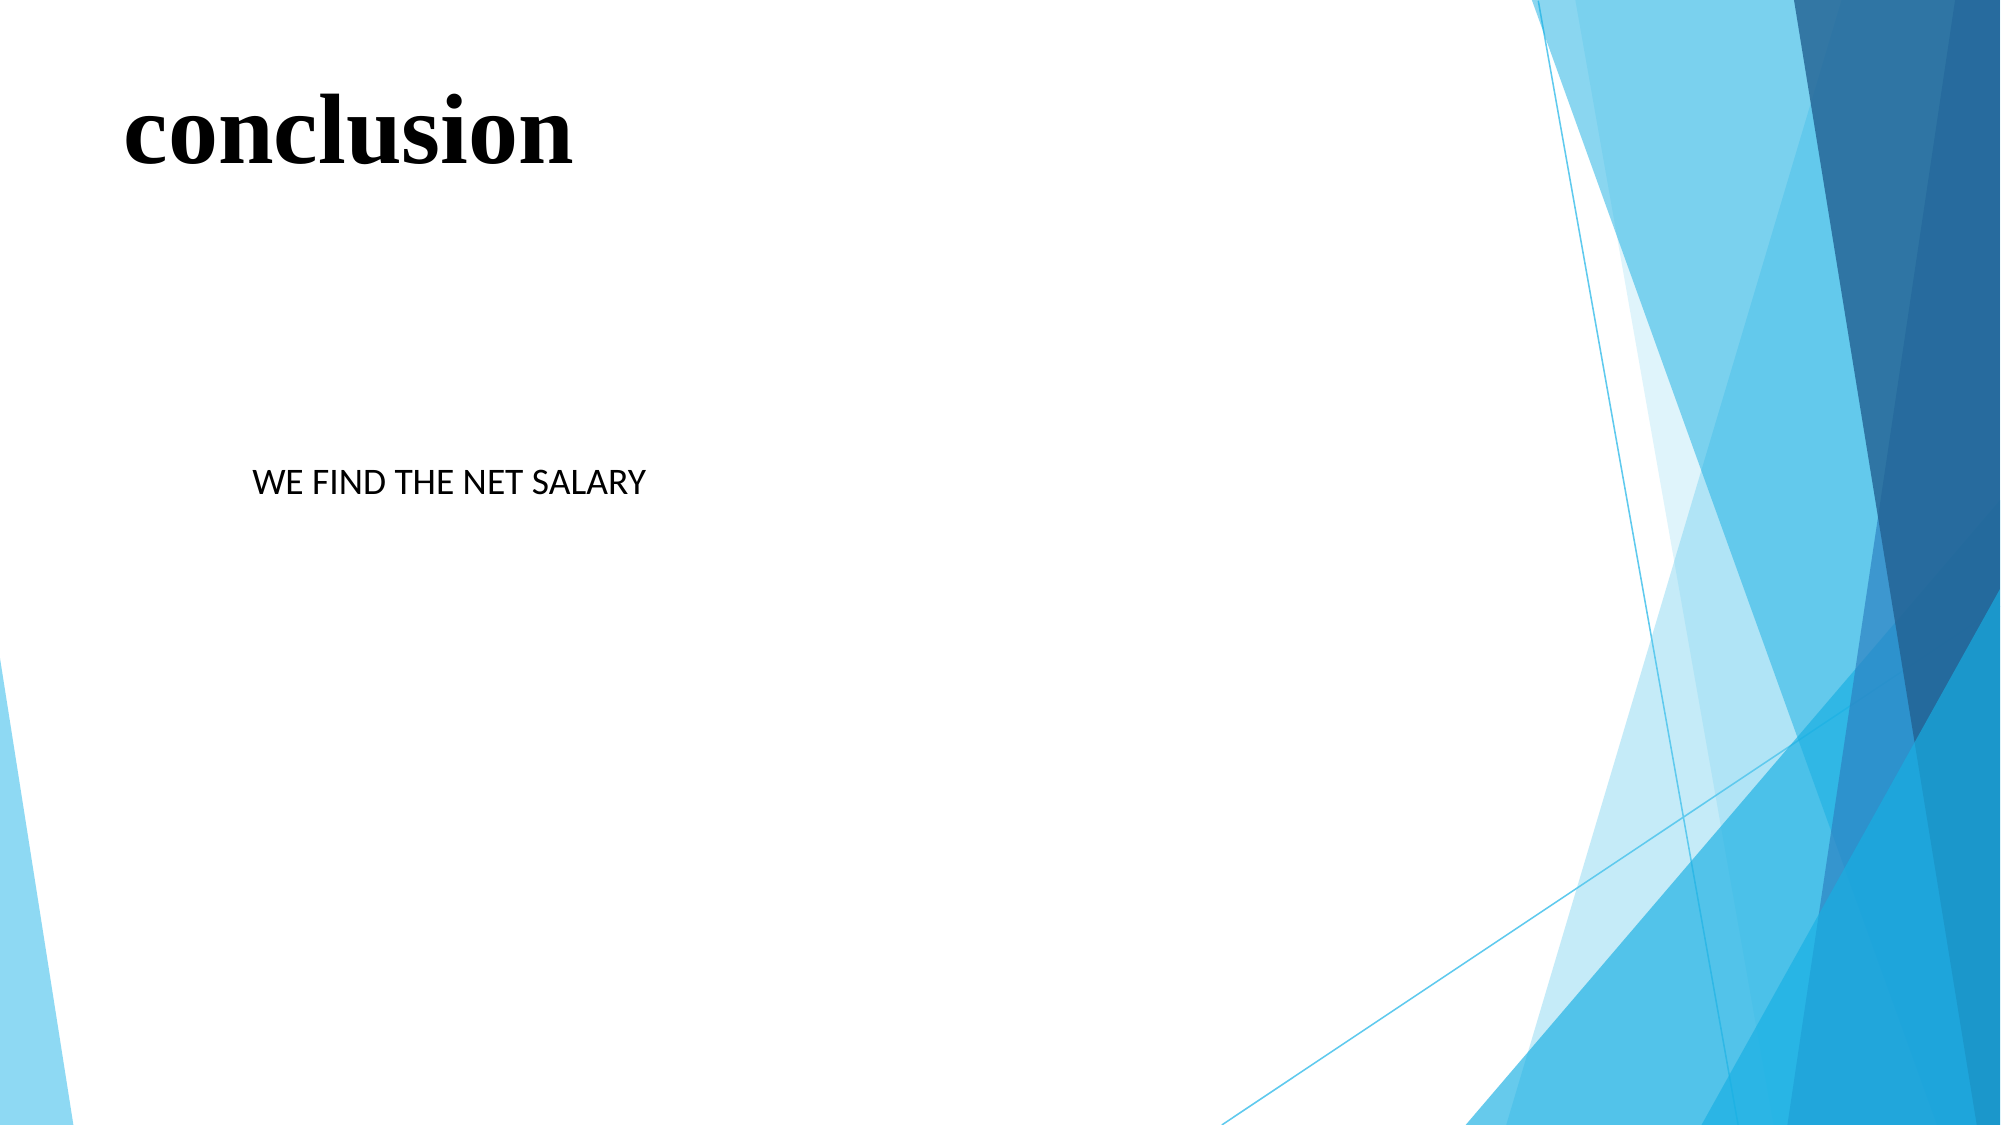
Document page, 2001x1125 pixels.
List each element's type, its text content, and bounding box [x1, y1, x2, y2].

title conclusion [123, 63, 1877, 180]
text_box WE FIND THE NET SALARY [237, 449, 1325, 510]
